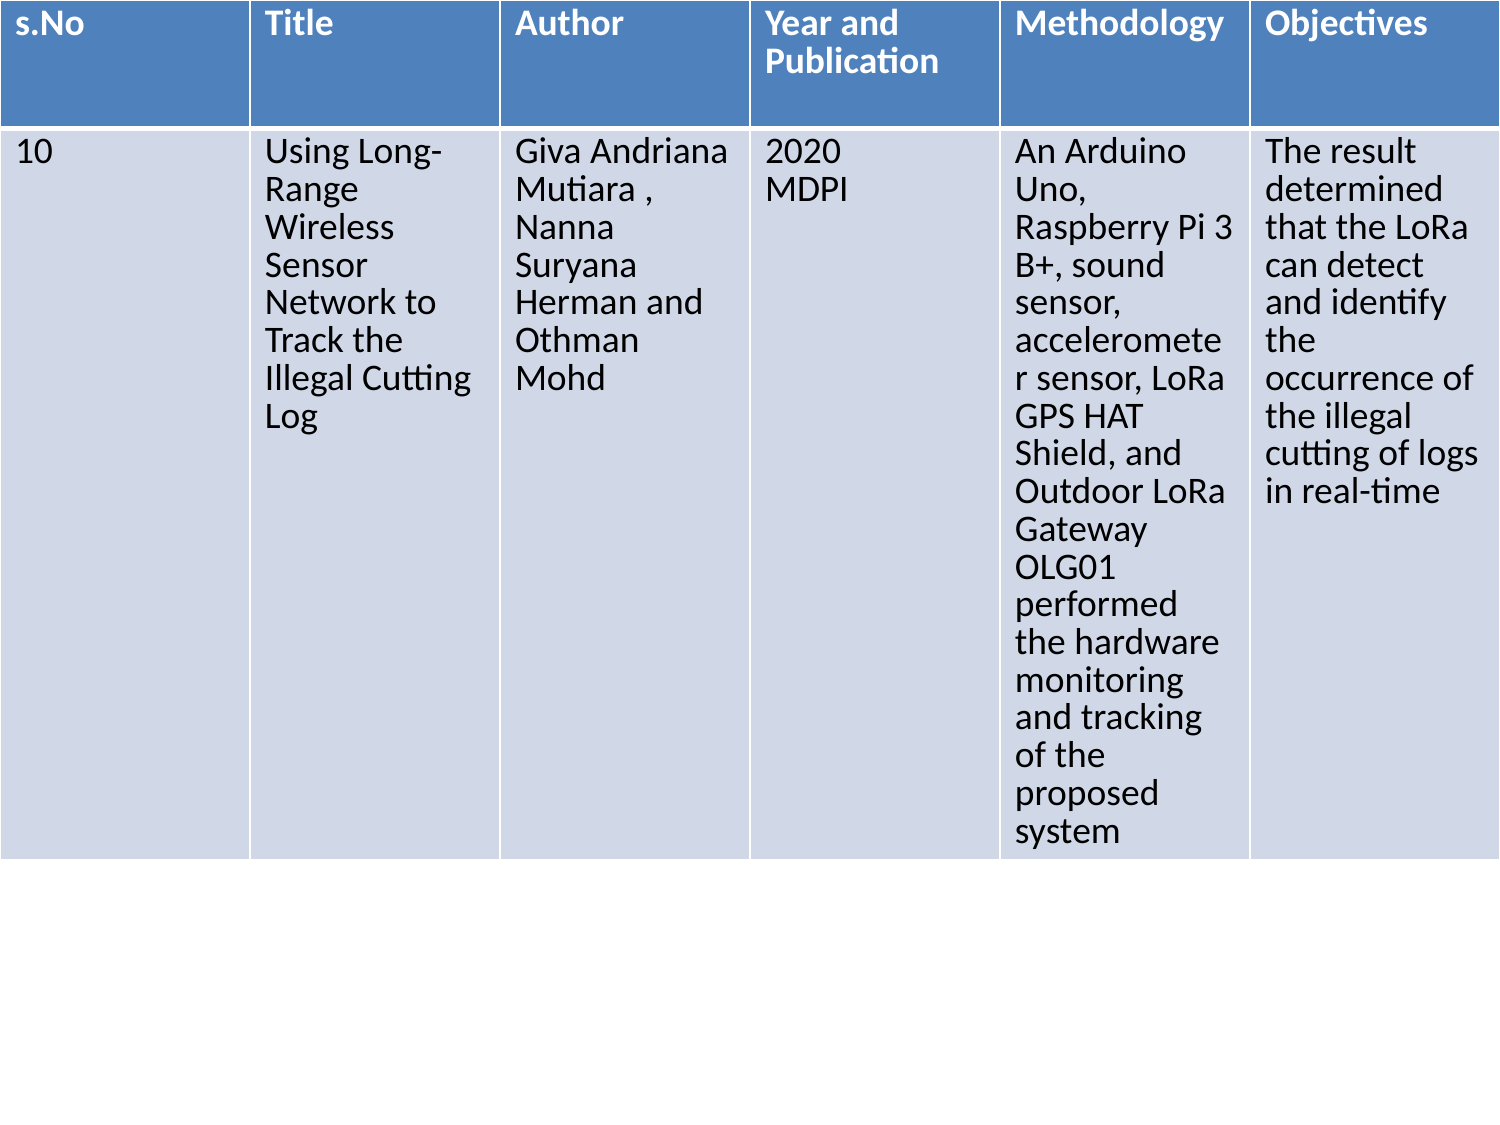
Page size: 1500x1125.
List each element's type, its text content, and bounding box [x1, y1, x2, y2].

table_header s.No [1, 1, 249, 126]
table_cell An Arduino Uno, Raspberry Pi 3 B+, sound sensor, accelerometer sensor, LoRa GPS HAT Shield, and Outdoor LoRa Gateway OLG01 performed the hardware monitoring and tracking of the proposed system [1001, 131, 1249, 859]
table_header Year and Publication [751, 1, 999, 126]
table_cell The result determined that the LoRa can detect and identify the occurrence of the illegal cutting of logs in real-time [1251, 131, 1499, 859]
table_header Title [251, 1, 499, 126]
table_cell 10 [1, 131, 249, 859]
table_header Methodology [1001, 1, 1249, 126]
table_header Objectives [1251, 1, 1499, 126]
table_cell 2020 MDPI [751, 131, 999, 859]
table_cell Using Long-Range Wireless Sensor Network to Track the Illegal Cutting Log [251, 131, 499, 859]
table_header Author [501, 1, 749, 126]
table_cell Giva Andriana Mutiara , Nanna Suryana Herman and Othman Mohd [501, 131, 749, 859]
